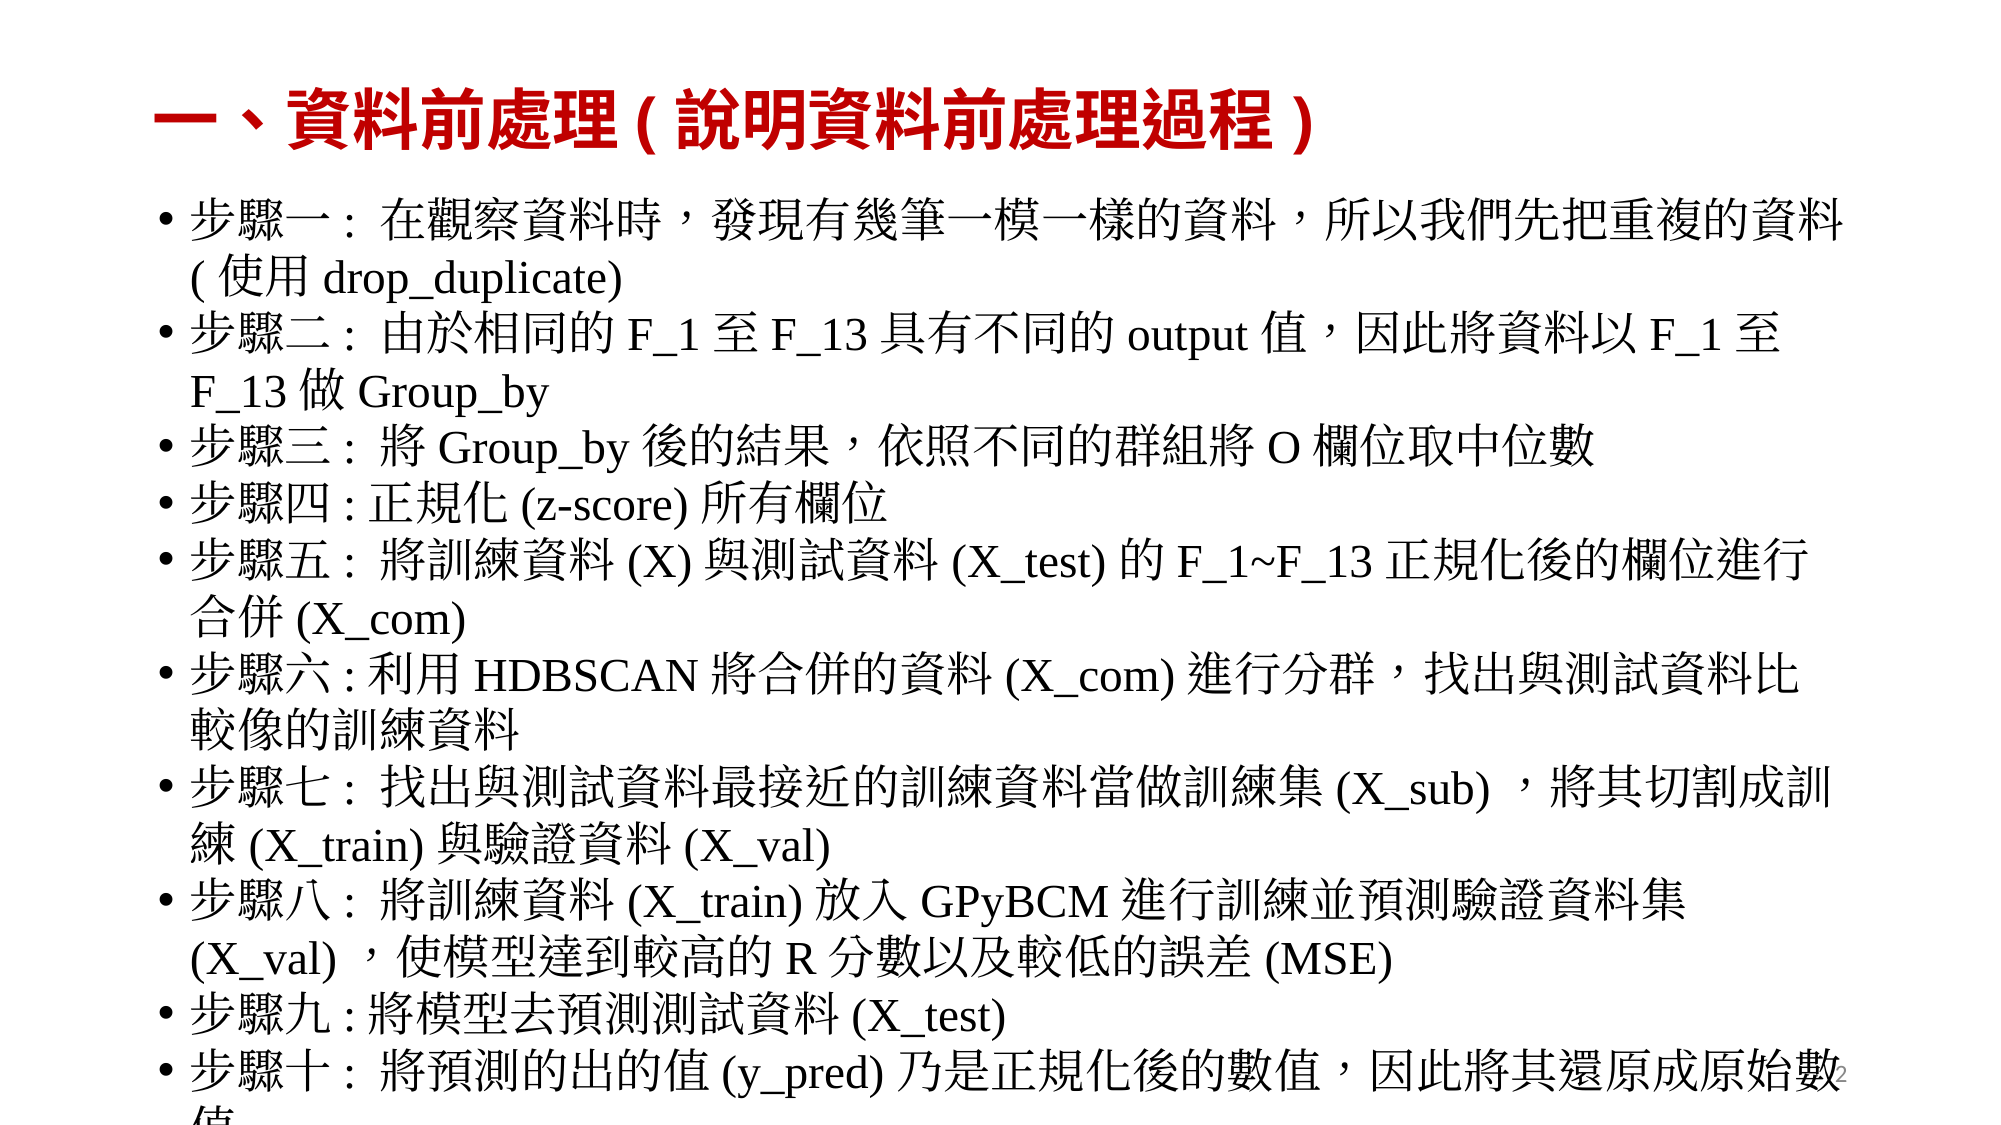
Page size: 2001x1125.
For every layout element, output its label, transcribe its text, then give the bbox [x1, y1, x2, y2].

title 一、資料前處理(說明資料前處理過程) [137, 37, 1863, 182]
slide_number ‹#› [1412, 1042, 1863, 1103]
list 步驟一: 在觀察資料時，發現有幾筆一模一樣的資料，所以我們先把重複的資料(使用drop_duplicate) 步驟二: 由於相同的F_1至F_13具有不同的output值，因此將資料以F_1至F_13做Group_by 步驟三: 將Group_by後的結果，依照不同的群組將O欄位取中位數 步驟四:正規化(z-score)所有欄位 步驟五: 將訓練資料(X)與測試資料(X_test)的F_1~F_13正規化後的欄位進行合併(X_com) 步驟六:利用HDBSCAN將合併的資料(X_com)進行分群，找出與測試資料比較像的訓練資料 步驟七: 找出與測試資料最接近的訓練資料當做訓練集(X_sub)，將其切割成訓練(X_train)與驗證資料(X_val) 步驟八: 將訓練資料(X_train)放入GPyBCM進行訓練並預測驗證資料集(X_val)，使模型達到較高的R分數以及較低的誤差(MSE) 步驟九:將模型去預測測試資料(X_test) 步驟十: 將預測的出的值(y_pred)乃是正規化後的數值，因此將其還原成原始數值 [137, 182, 1863, 1103]
